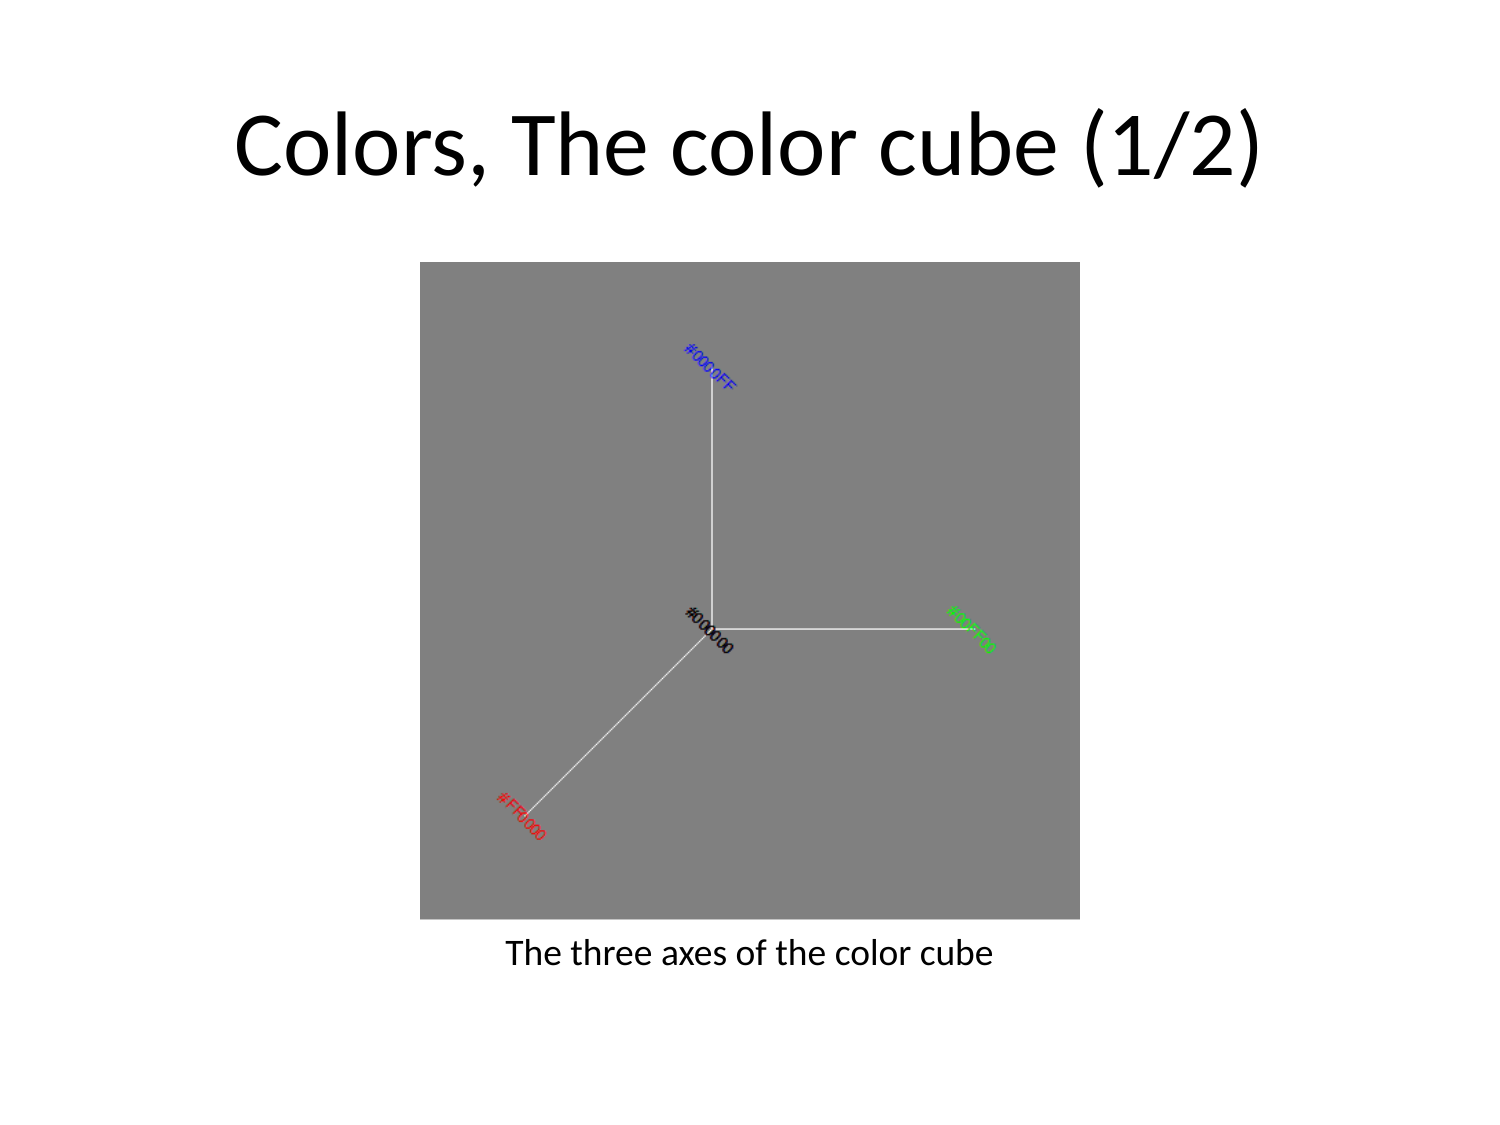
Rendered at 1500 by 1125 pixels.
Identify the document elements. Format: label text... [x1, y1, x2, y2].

text_box The three axes of the color cube [74, 920, 1425, 1005]
picture [420, 262, 1080, 921]
title Colors, The color cube (1/2) [75, 45, 1425, 233]
